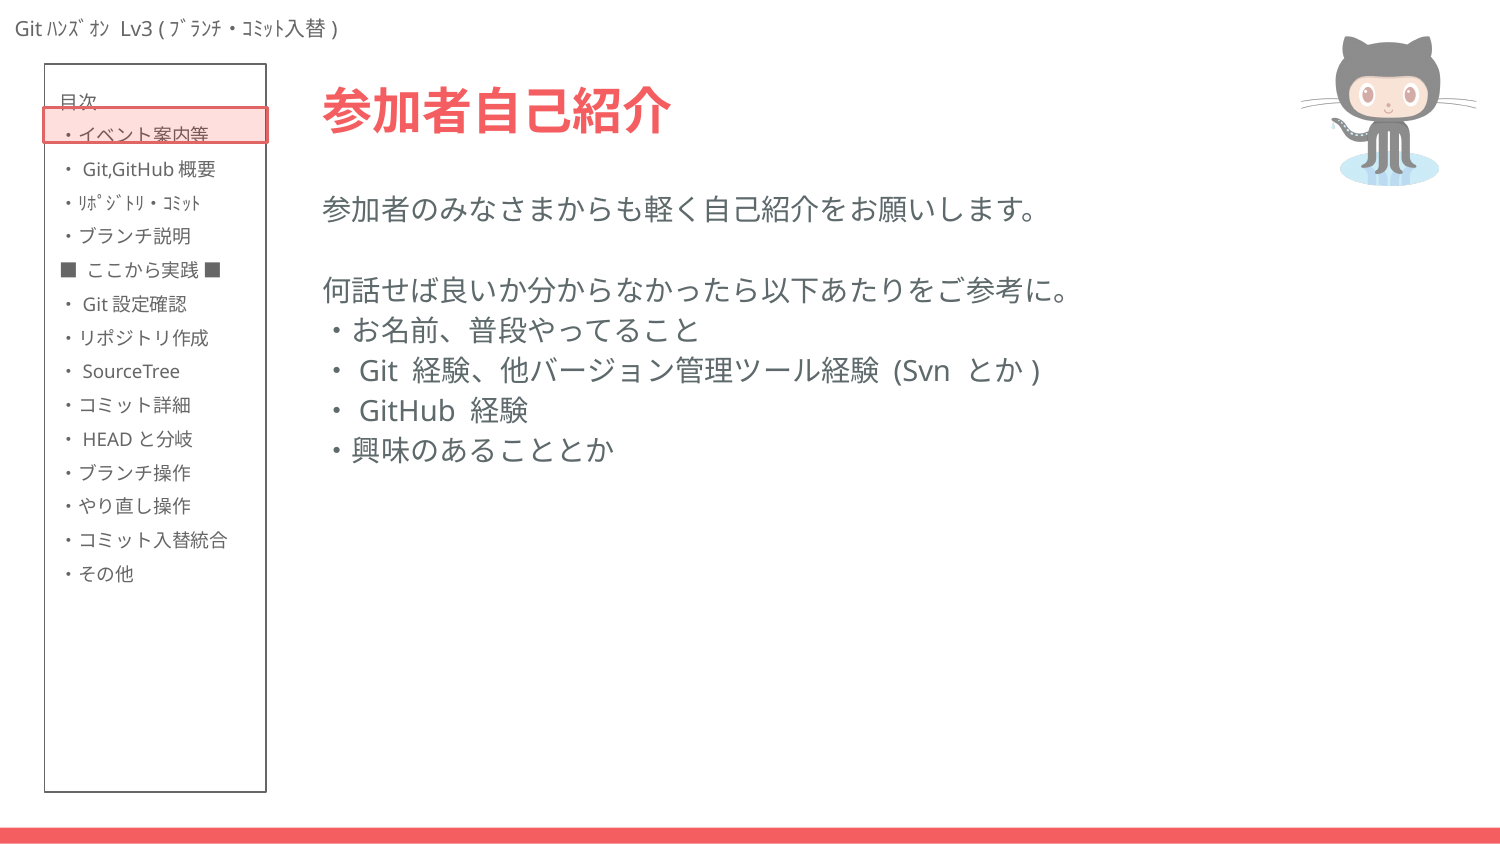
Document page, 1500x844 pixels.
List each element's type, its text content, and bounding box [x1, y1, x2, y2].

list 参加者のみなさまからも軽く自己紹介をお願いします。 何話せば良いか分からなかったら以下あたりをご参考に。 ・お名前、普段やってること ・Git 経験、他バージョン管理ツール経験 (Svn とか) ・GitHub 経験 ・興味のあることとか [307, 171, 1449, 793]
title 参加者自己紹介 [307, 64, 1449, 161]
text_box [43, 107, 268, 143]
